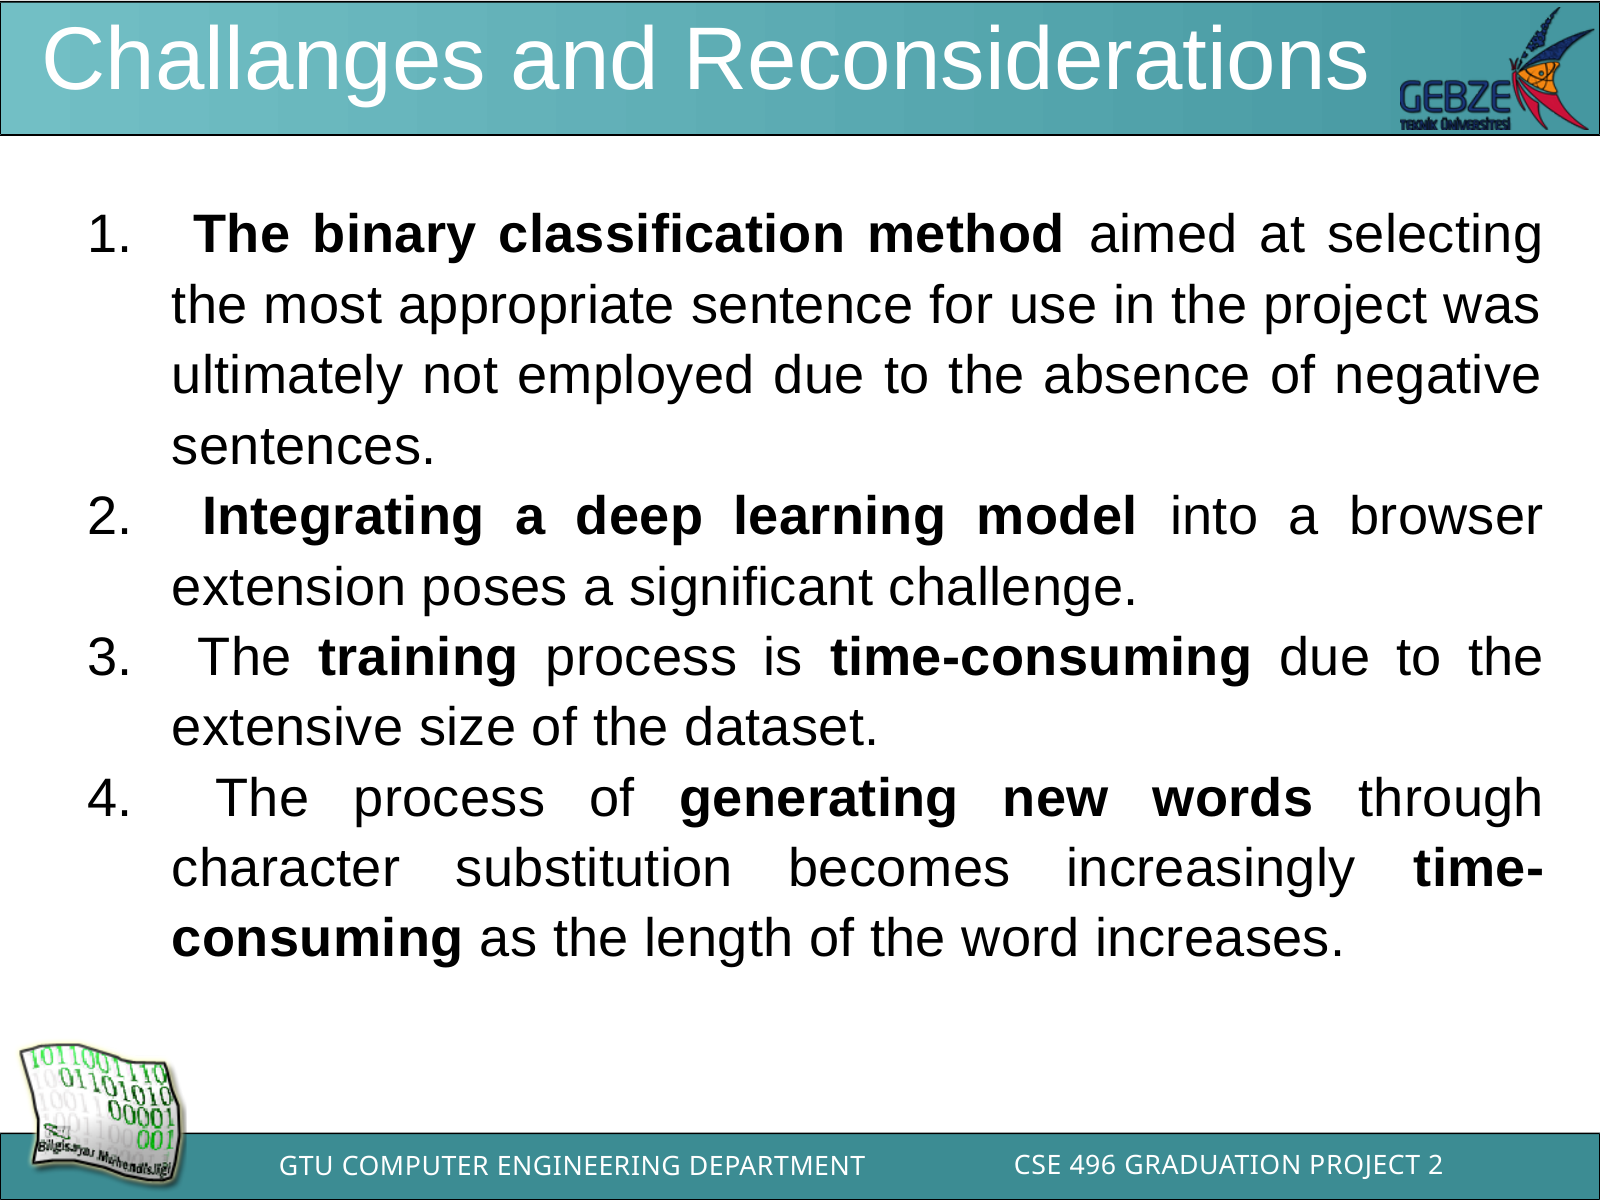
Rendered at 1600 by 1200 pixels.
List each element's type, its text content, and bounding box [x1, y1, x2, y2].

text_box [0, 0, 1600, 137]
text_box [14, 1026, 187, 1131]
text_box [0, 1132, 1600, 1200]
text_box The binary classification method aimed at selecting the most appropriate sentence for use in the project was ultimately not employed due to the absence of negative sentences. Integrating a deep learning model into a browser extension poses a significant challenge. The training process is time-consuming due to the extensive size of the dataset. The process of generating new words through character substitution becomes increasingly time-consuming as the length of the word increases. [41, 193, 1545, 968]
